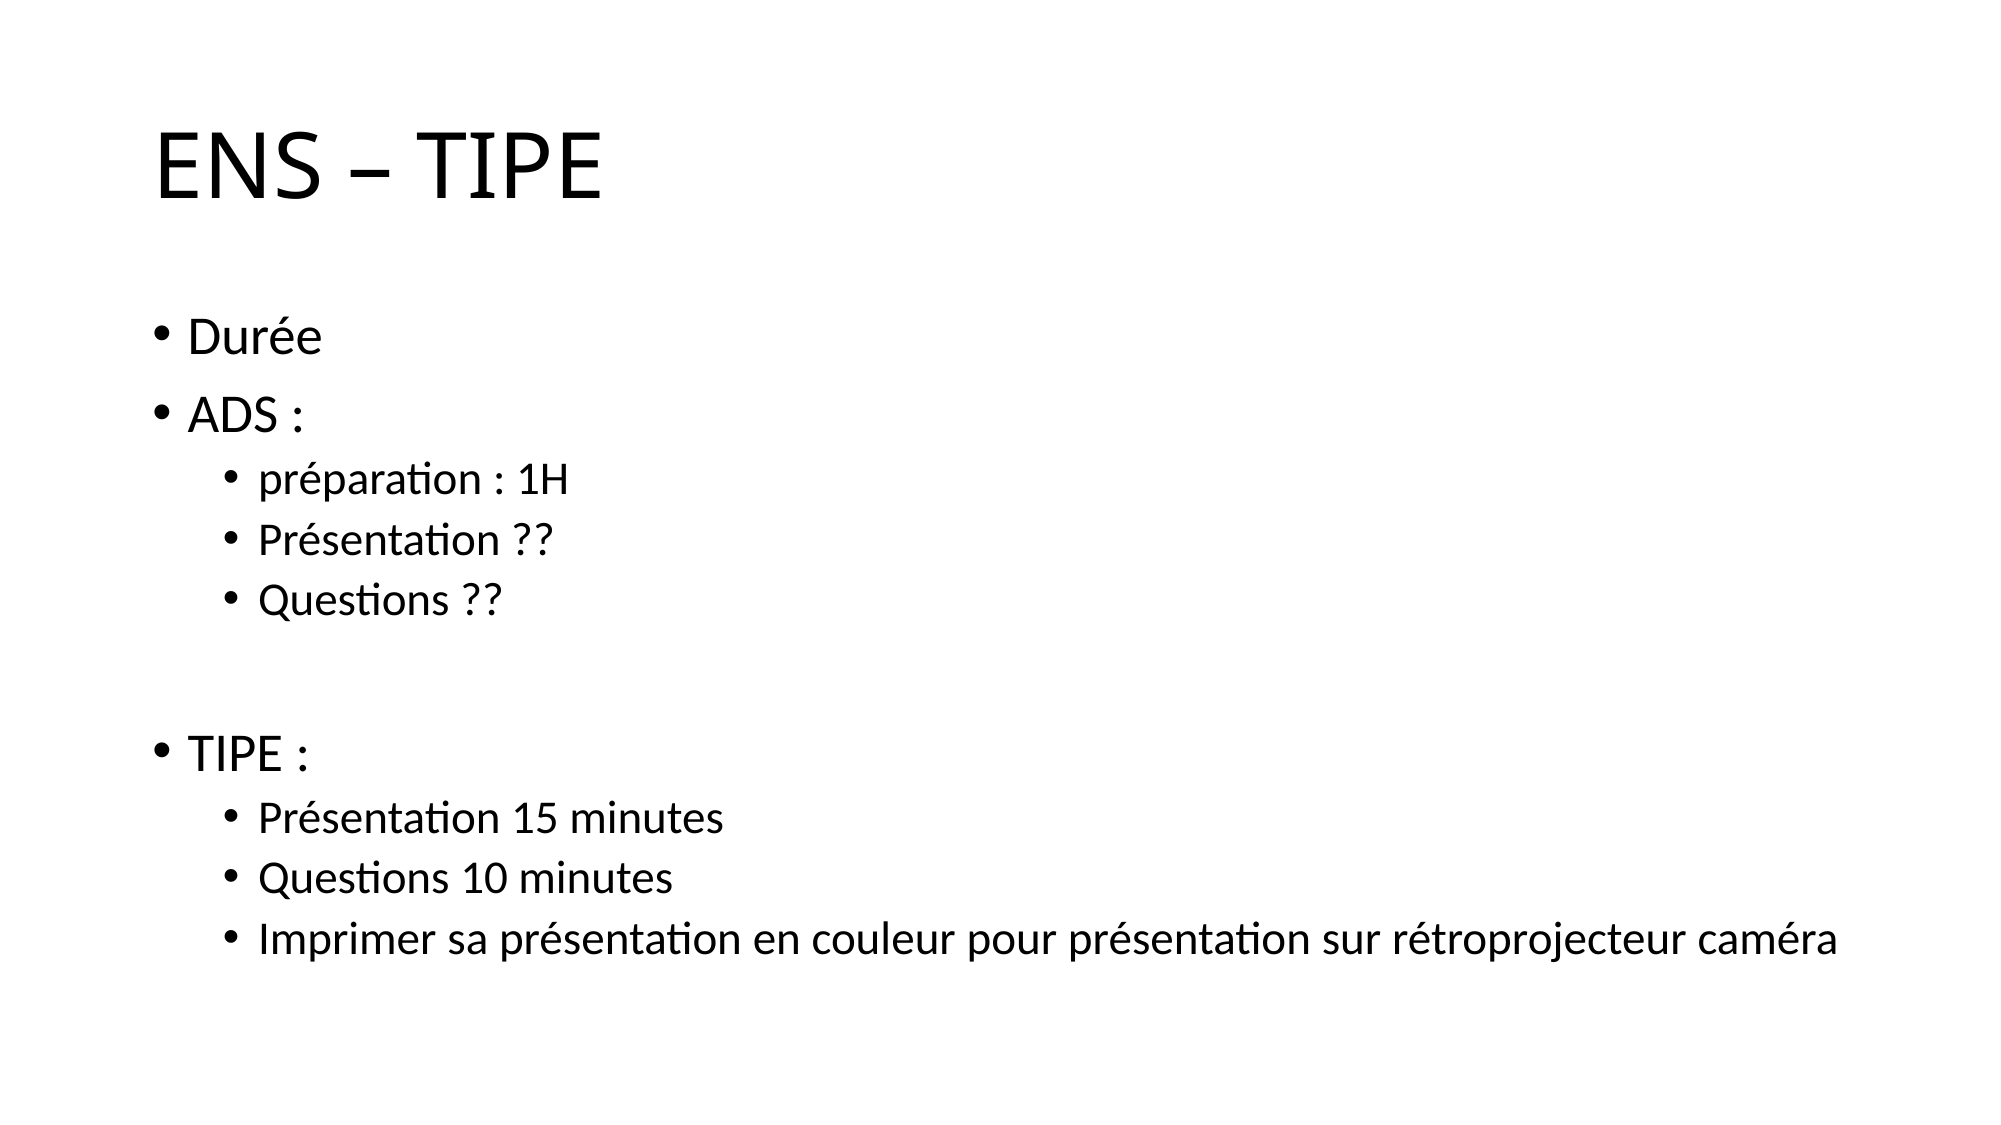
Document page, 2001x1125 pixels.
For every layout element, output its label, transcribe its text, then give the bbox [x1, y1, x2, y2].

list Durée ADS : préparation : 1H Présentation ?? Questions ?? TIPE : Présentation 15 minutes Questions 10 minutes Imprimer sa présentation en couleur pour présentation sur rétroprojecteur caméra [137, 299, 1863, 1014]
title ENS – TIPE [137, 59, 1863, 278]
